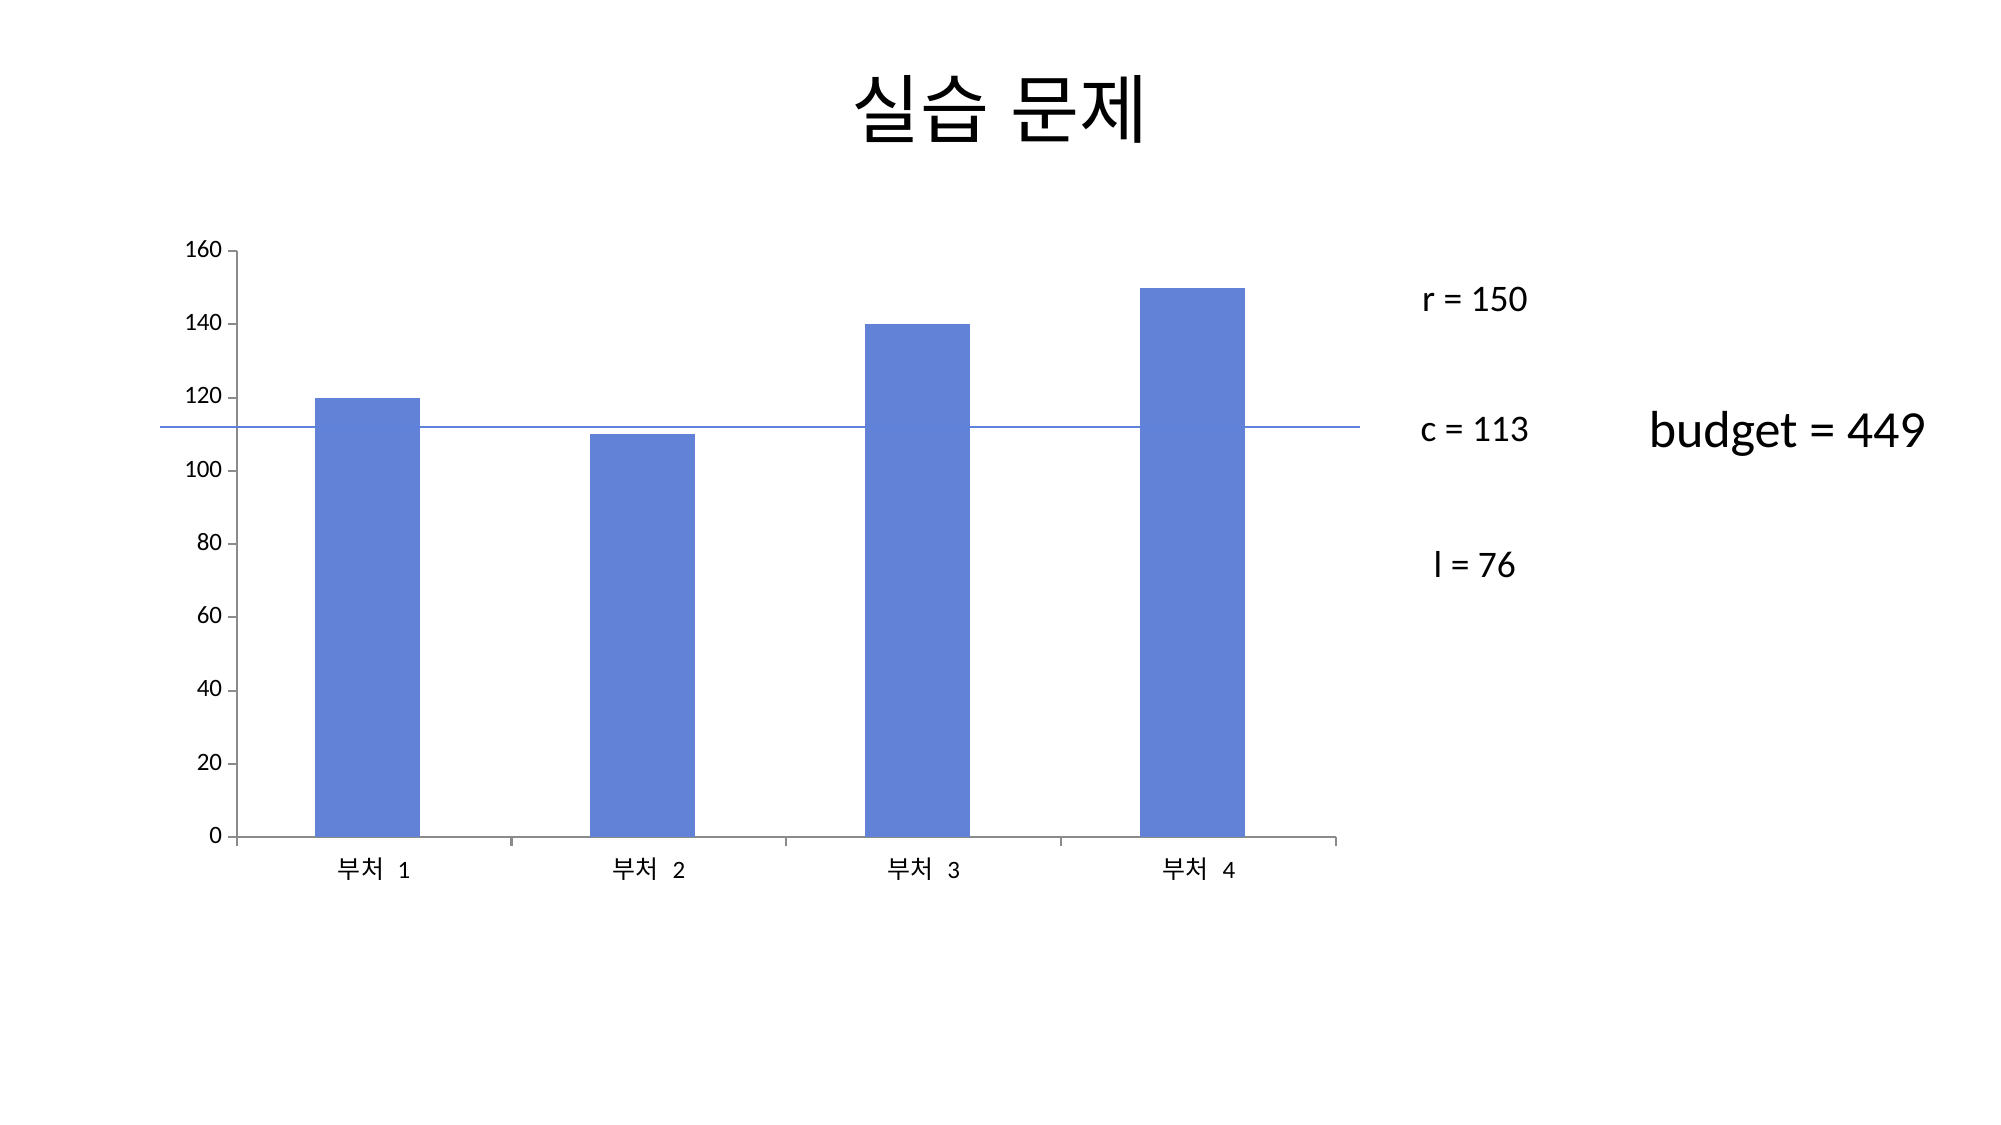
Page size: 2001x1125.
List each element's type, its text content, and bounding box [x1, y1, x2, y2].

text_box r = 150 [1398, 266, 1552, 327]
chart [159, 428, 1361, 901]
title 실습 문제 [99, 60, 1900, 155]
text_box c = 113 [1398, 396, 1552, 457]
text_box l = 76 [1398, 532, 1552, 593]
chart [159, 224, 1361, 425]
text_box budget = 449 [1618, 387, 1957, 466]
